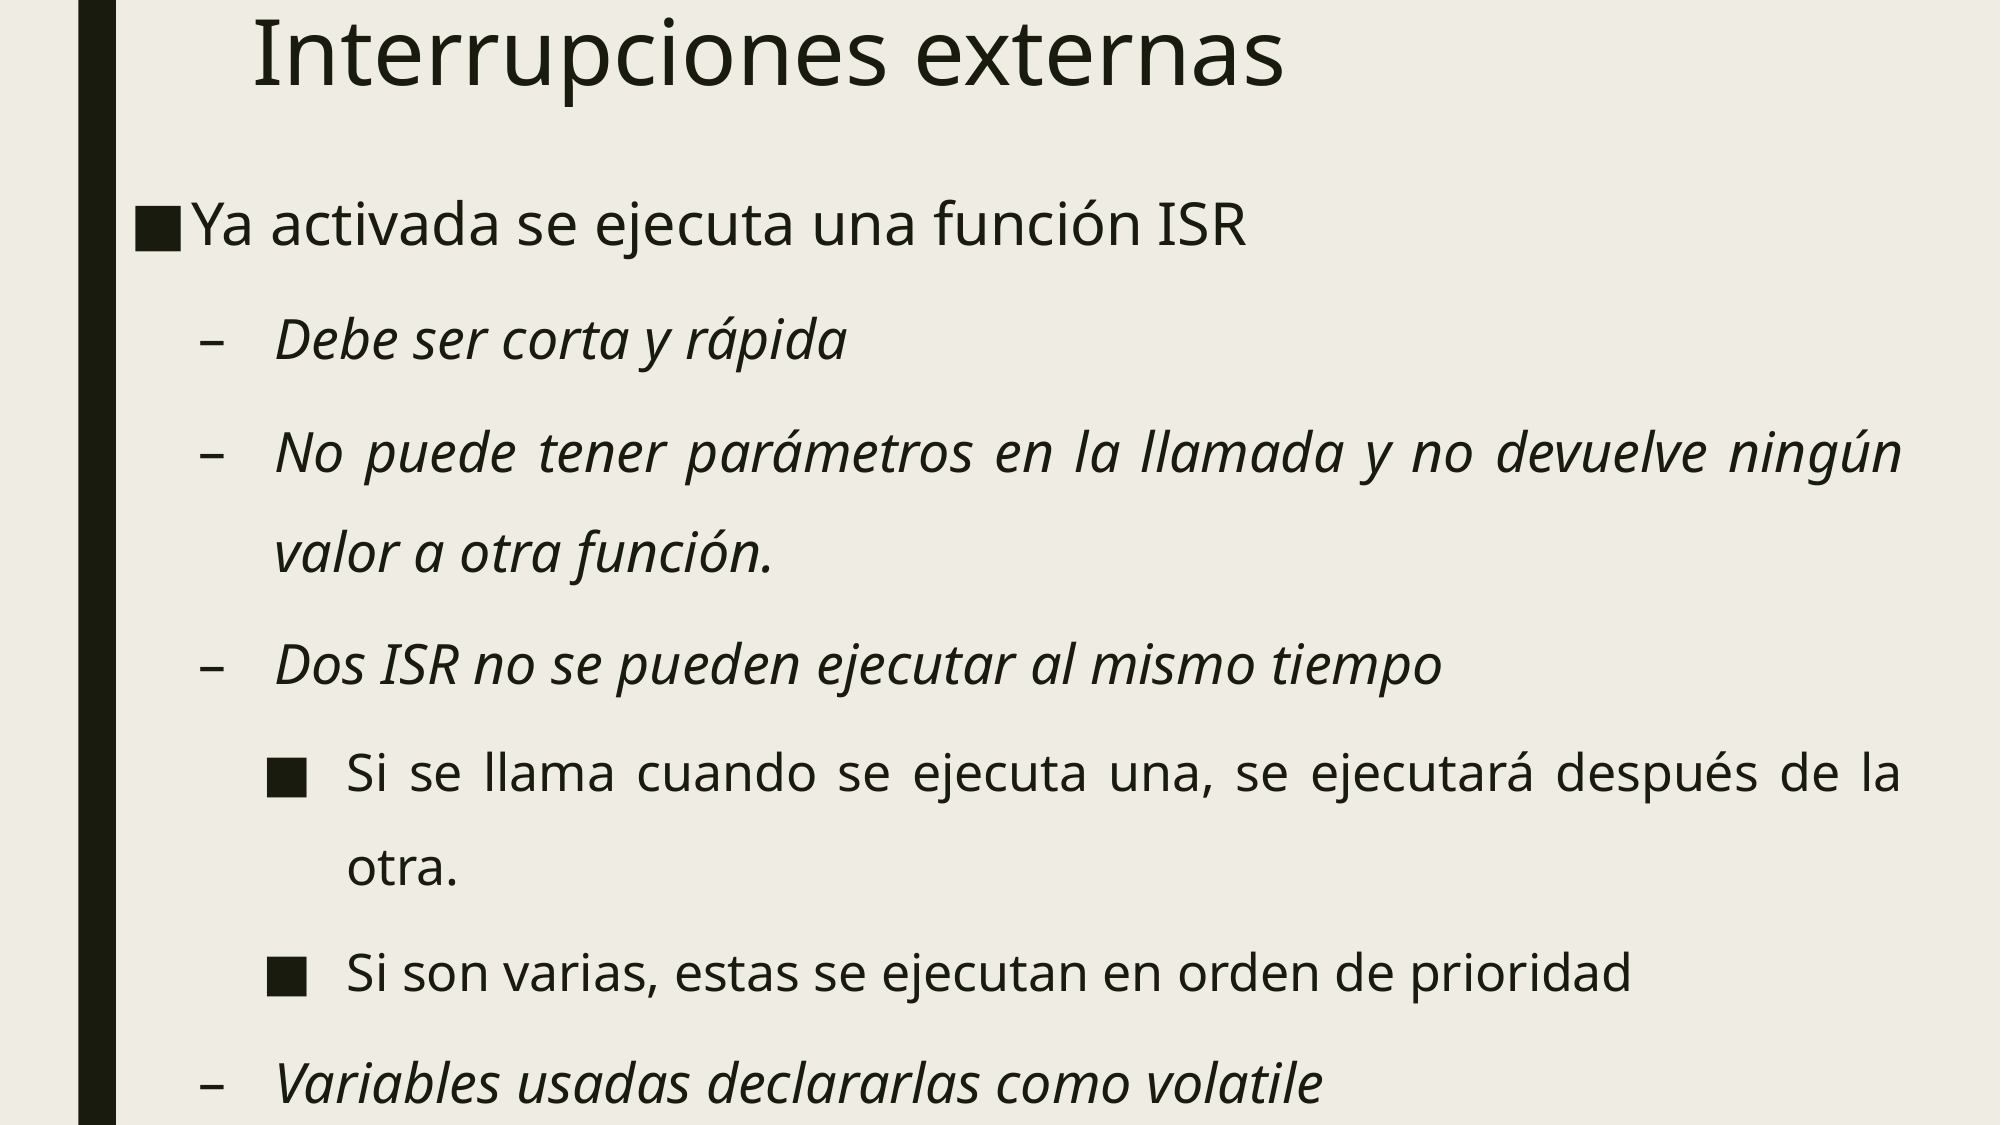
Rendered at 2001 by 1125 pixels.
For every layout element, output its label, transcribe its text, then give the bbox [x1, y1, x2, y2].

title Interrupciones externas [237, 0, 1813, 143]
list Ya activada se ejecuta una función ISR Debe ser corta y rápida No puede tener parámetros en la llamada y no devuelve ningún valor a otra función. Dos ISR no se pueden ejecutar al mismo tiempo Si se llama cuando se ejecuta una, se ejecutará después de la otra. Si son varias, estas se ejecutan en orden de prioridad Variables usadas declararlas como volatile [115, 143, 1920, 1125]
